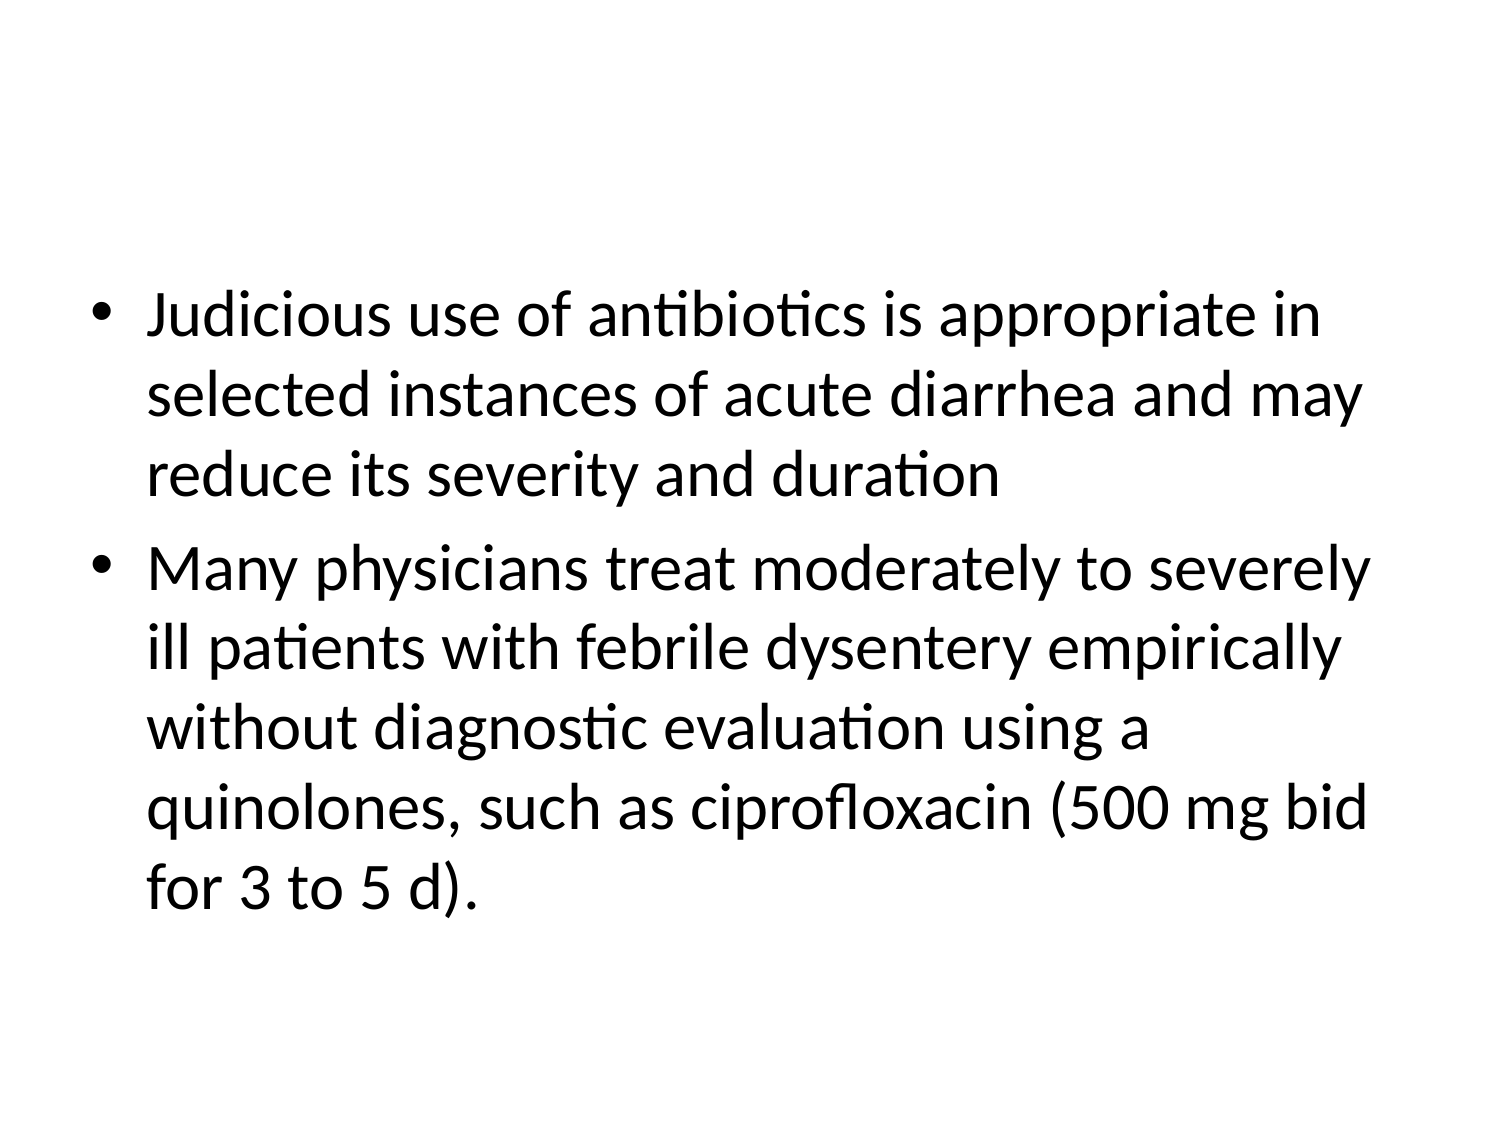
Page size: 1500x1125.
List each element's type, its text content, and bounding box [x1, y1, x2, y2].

list Judicious use of antibiotics is appropriate in selected instances of acute diarrhea and may reduce its severity and duration Many physicians treat moderately to severely ill patients with febrile dysentery empirically without diagnostic evaluation using a quinolones, such as ciprofloxacin (500 mg bid for 3 to 5 d). [75, 262, 1425, 1005]
